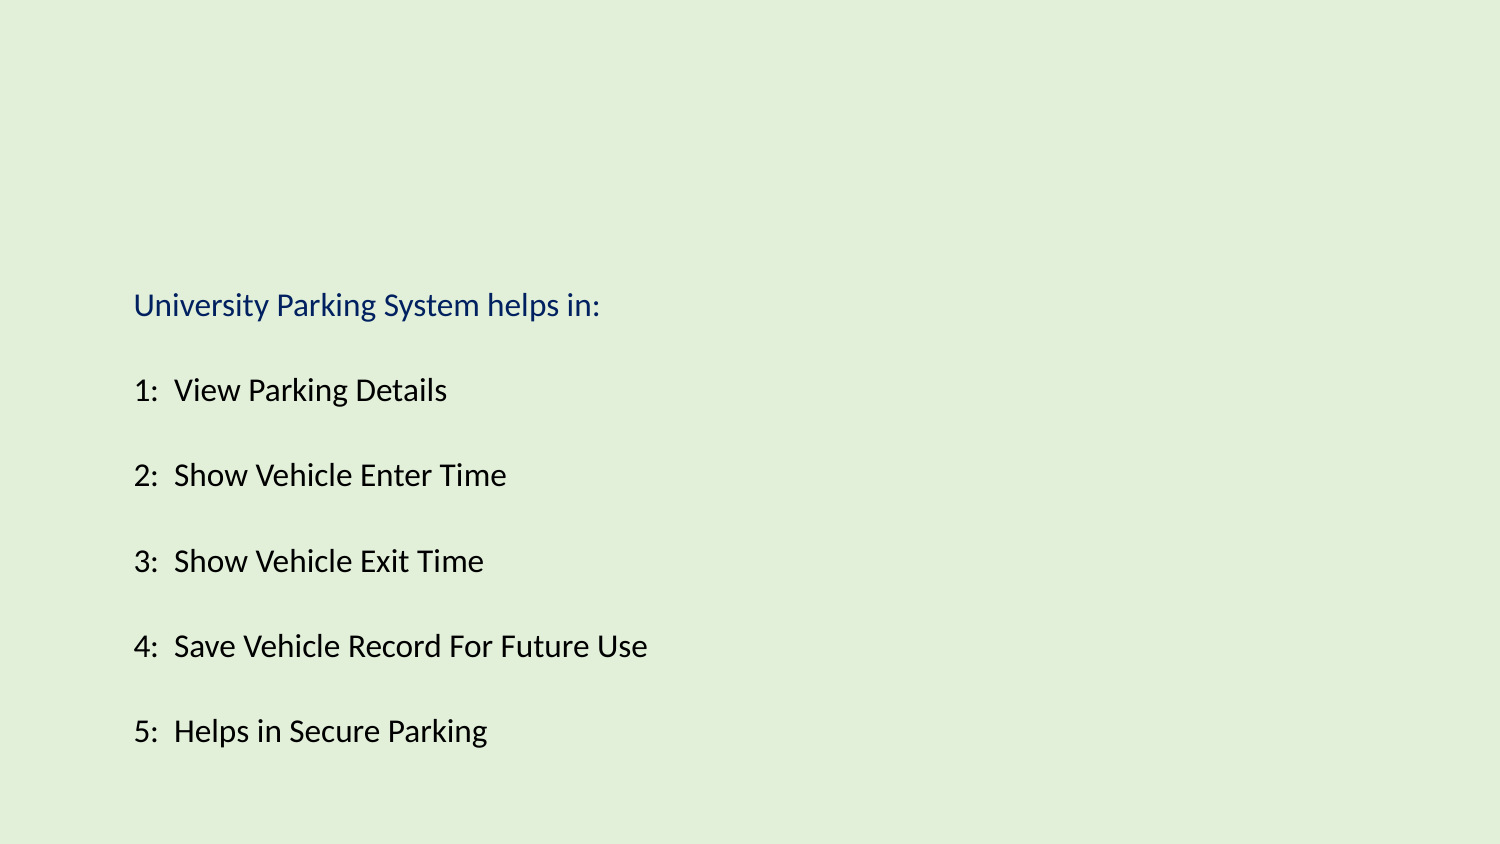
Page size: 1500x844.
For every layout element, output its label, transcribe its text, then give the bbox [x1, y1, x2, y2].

title University Parking System helps in: 1: View Parking Details 2: Show Vehicle Enter Time 3: Show Vehicle Exit Time 4: Save Vehicle Record For Future Use 5: Helps in Secure Parking [118, 246, 1394, 797]
